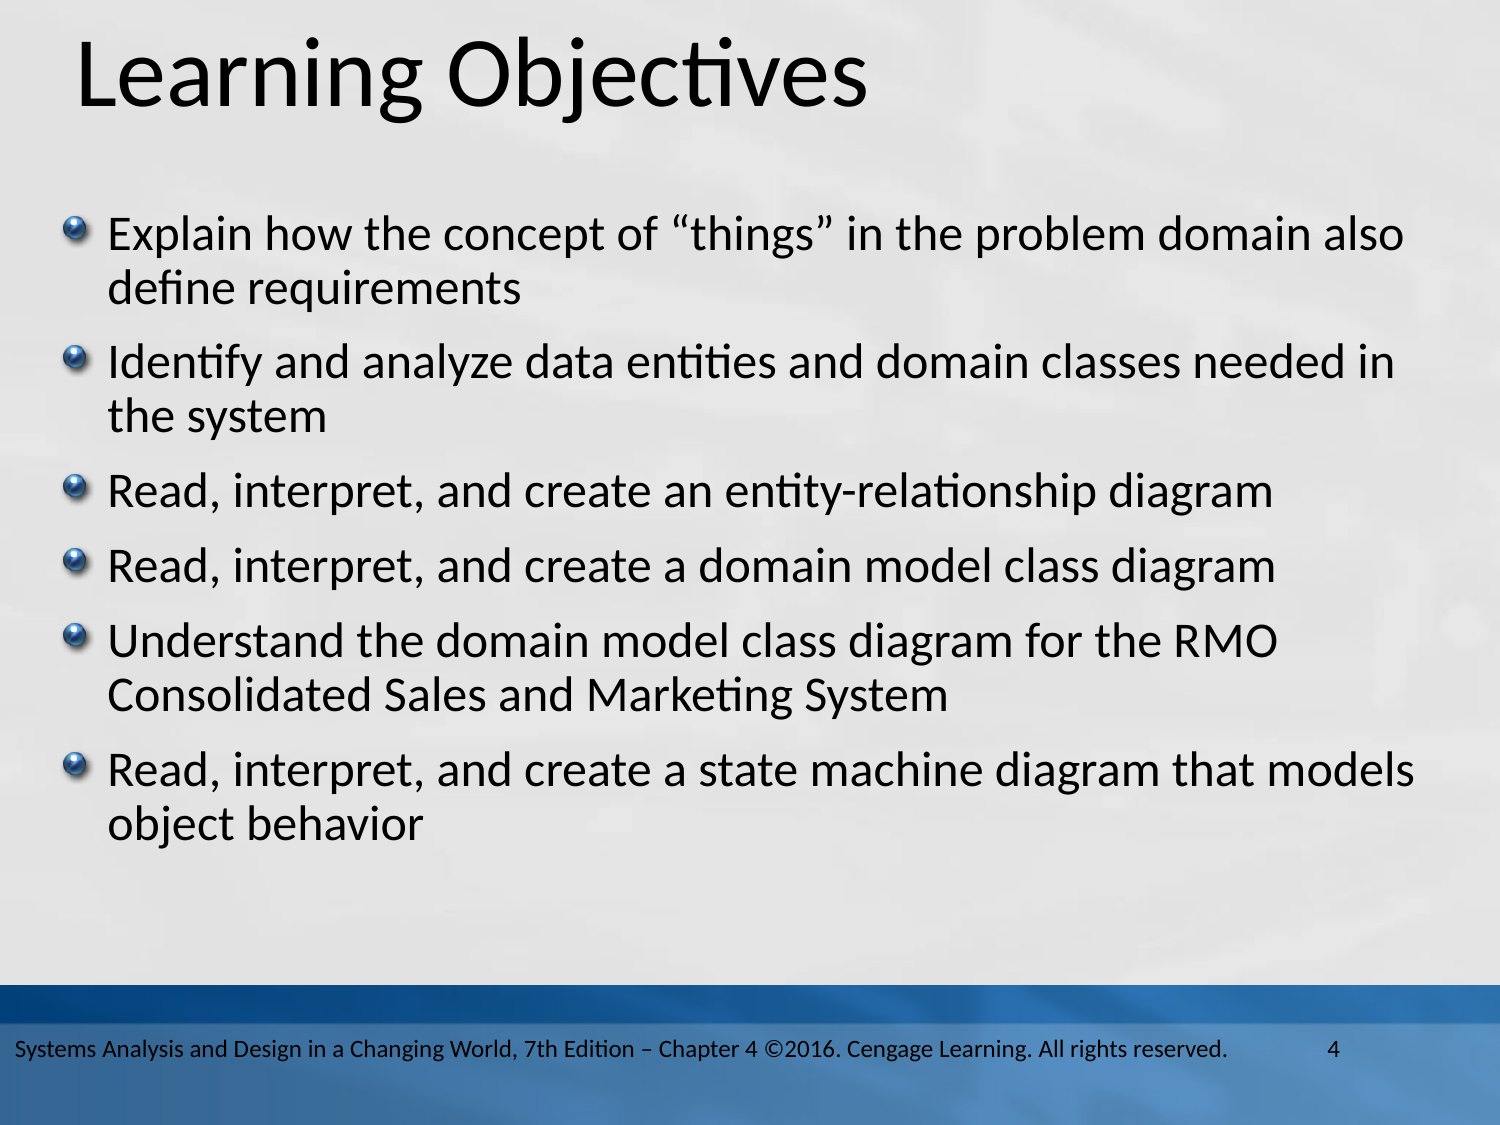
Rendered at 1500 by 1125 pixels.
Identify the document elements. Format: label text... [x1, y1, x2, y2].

title Learning Objectives [75, 20, 1313, 130]
list Explain how the concept of “things” in the problem domain also define requirements Identify and analyze data entities and domain classes needed in the system Read, interpret, and create an entity-relationship diagram Read, interpret, and create a domain model class diagram Understand the domain model class diagram for the R M O Consolidated Sales and Marketing System Read, interpret, and create a state machine diagram that models object behavior [59, 206, 1423, 857]
slide_number 4 [1312, 1025, 1500, 1100]
footer Systems Analysis and Design in a Changing World, 7th Edition – Chapter 4 ©2016. Cengage Learning. All rights reserved. [0, 1025, 1250, 1075]
picture [0, 0, 1500, 1125]
